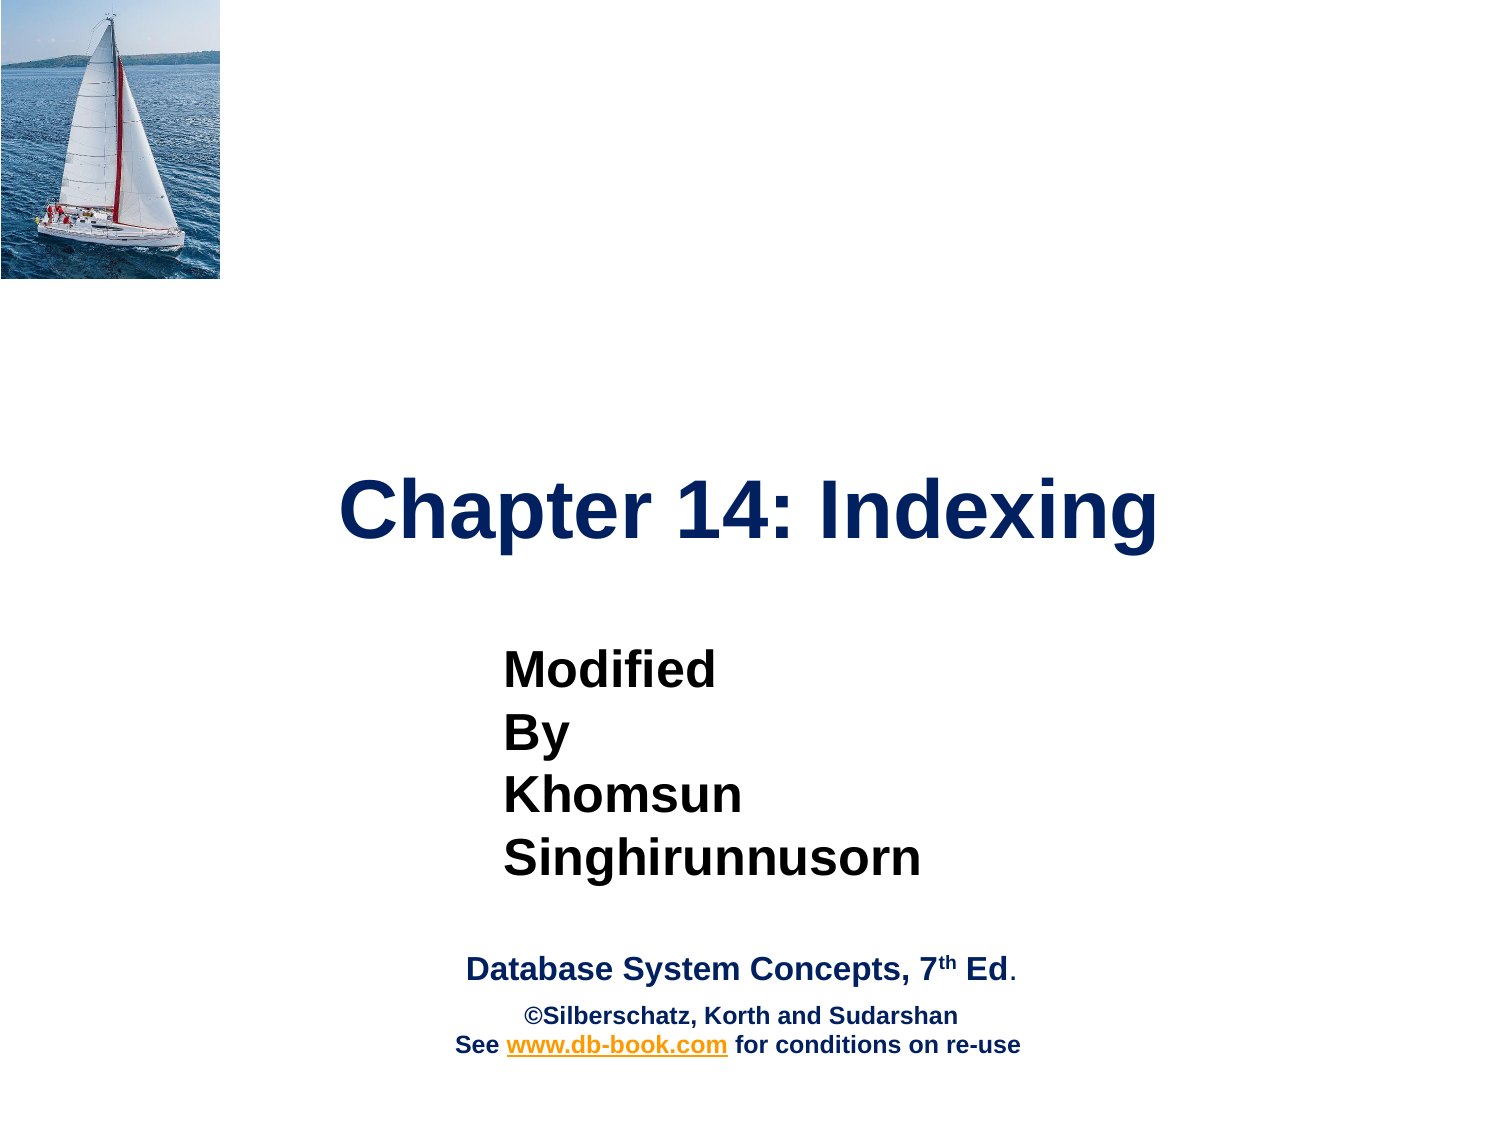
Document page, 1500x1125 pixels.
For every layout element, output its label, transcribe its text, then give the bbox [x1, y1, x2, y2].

title Chapter 14: Indexing [112, 374, 1388, 563]
picture [1, 0, 220, 279]
text_box Modified By Khomsun Singhirunnusorn [488, 628, 1012, 893]
